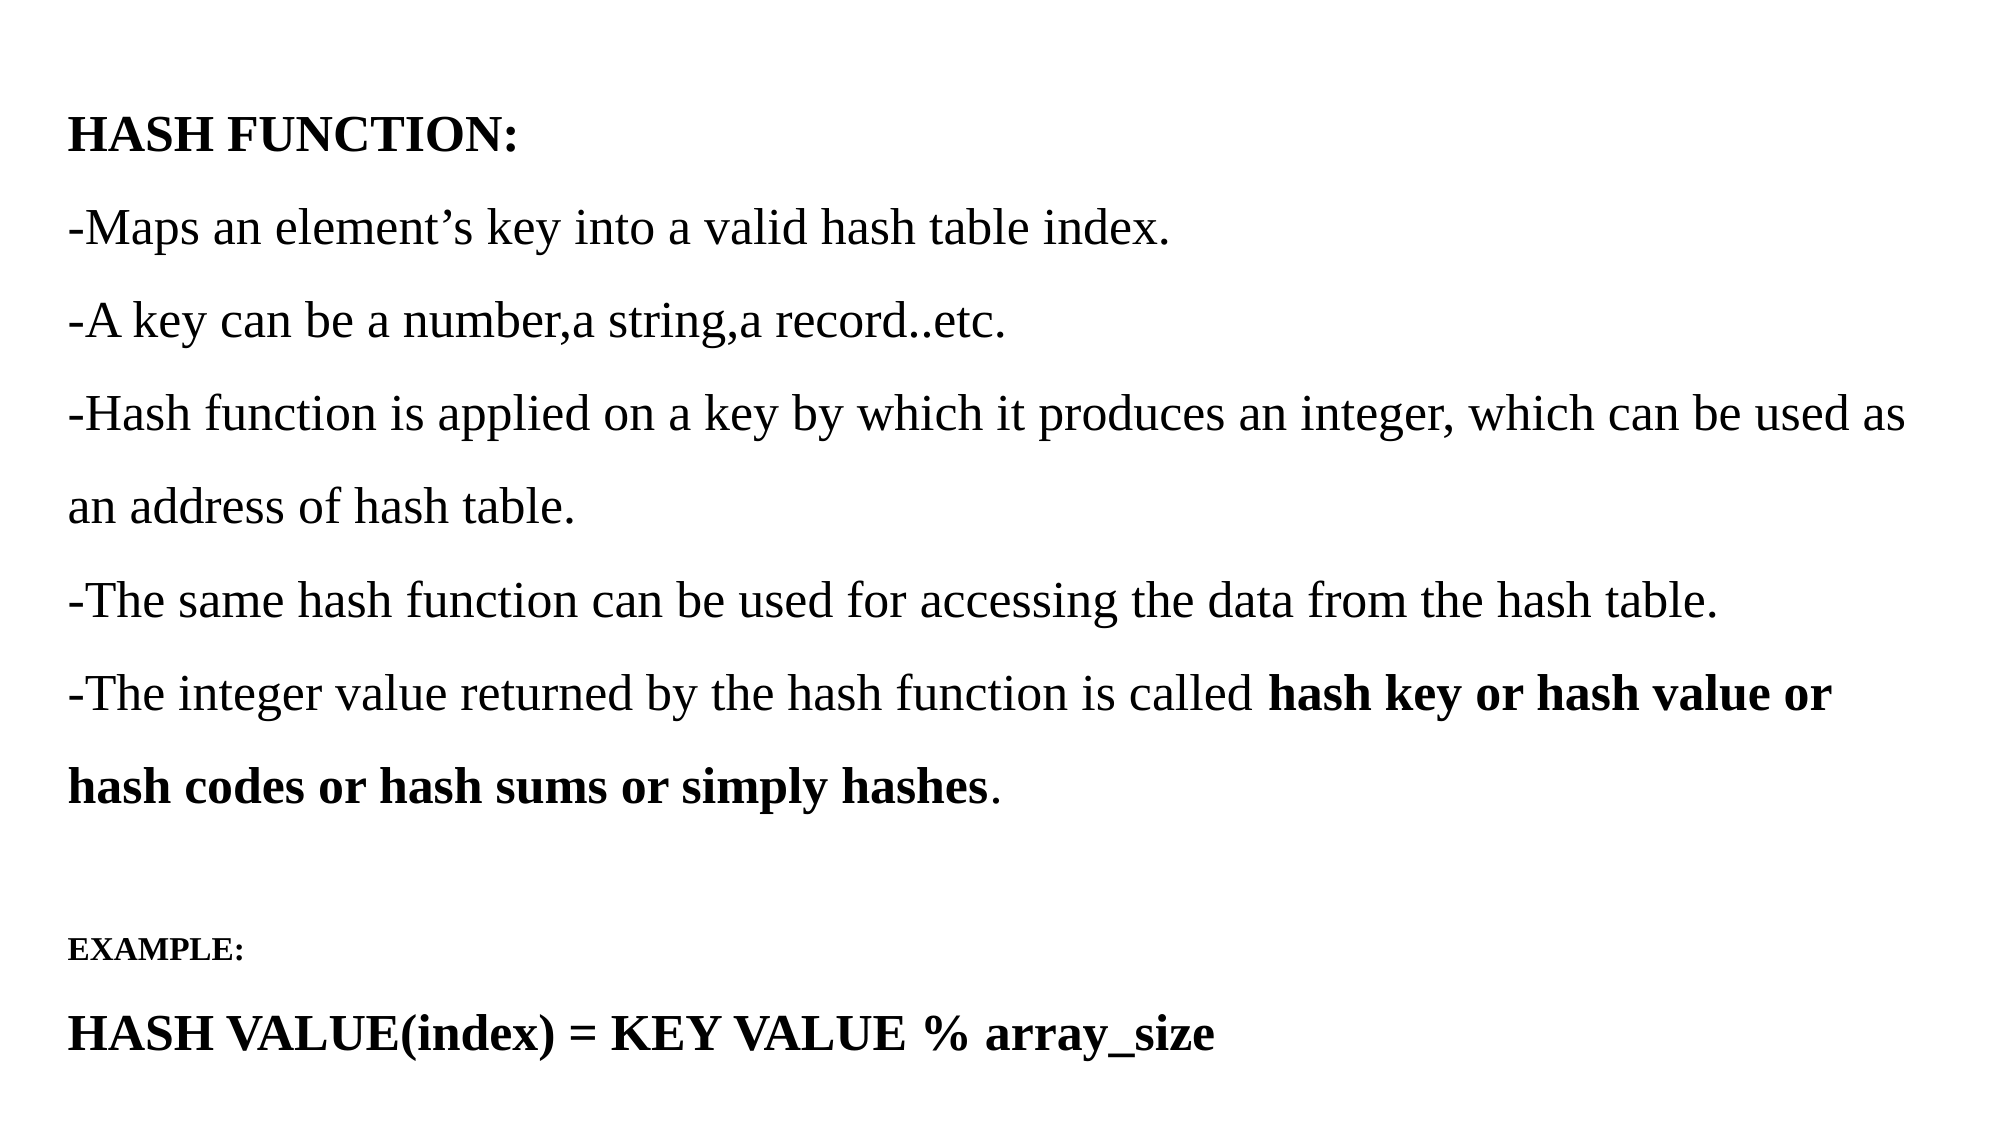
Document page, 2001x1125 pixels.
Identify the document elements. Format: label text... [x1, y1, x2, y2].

title HASH FUNCTION: -Maps an element’s key into a valid hash table index. -A key can be a number,a string,a record..etc. -Hash function is applied on a key by which it produces an integer, which can be used as an address of hash table. -The same hash function can be used for accessing the data from the hash table. -The integer value returned by the hash function is called hash key or hash value or hash codes or hash sums or simply hashes. EXAMPLE: HASH VALUE(index) = KEY VALUE % array_size [52, 59, 1953, 1069]
